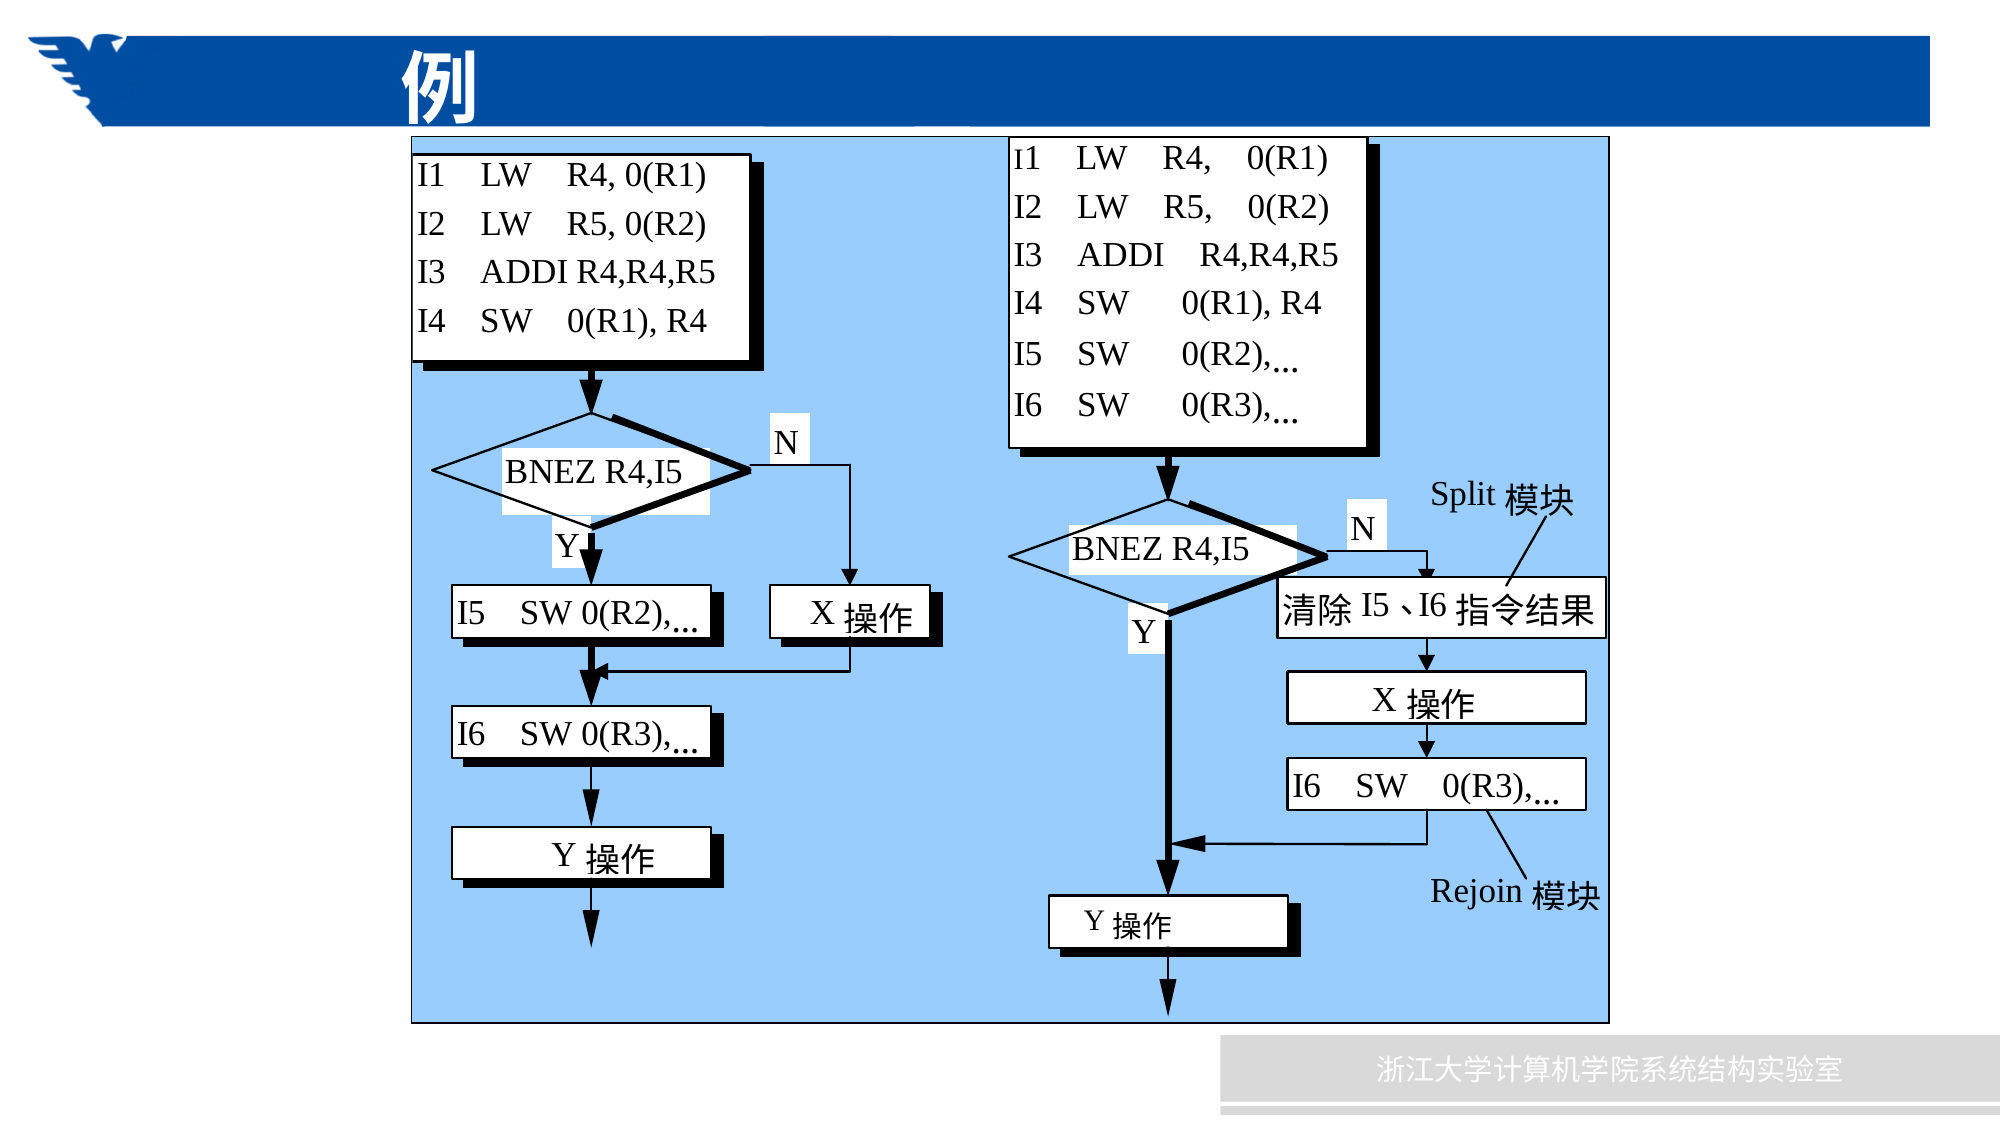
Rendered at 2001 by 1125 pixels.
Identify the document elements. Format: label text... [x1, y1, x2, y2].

picture [7, 19, 197, 127]
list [411, 136, 1609, 1023]
title 例 [385, 31, 1687, 119]
